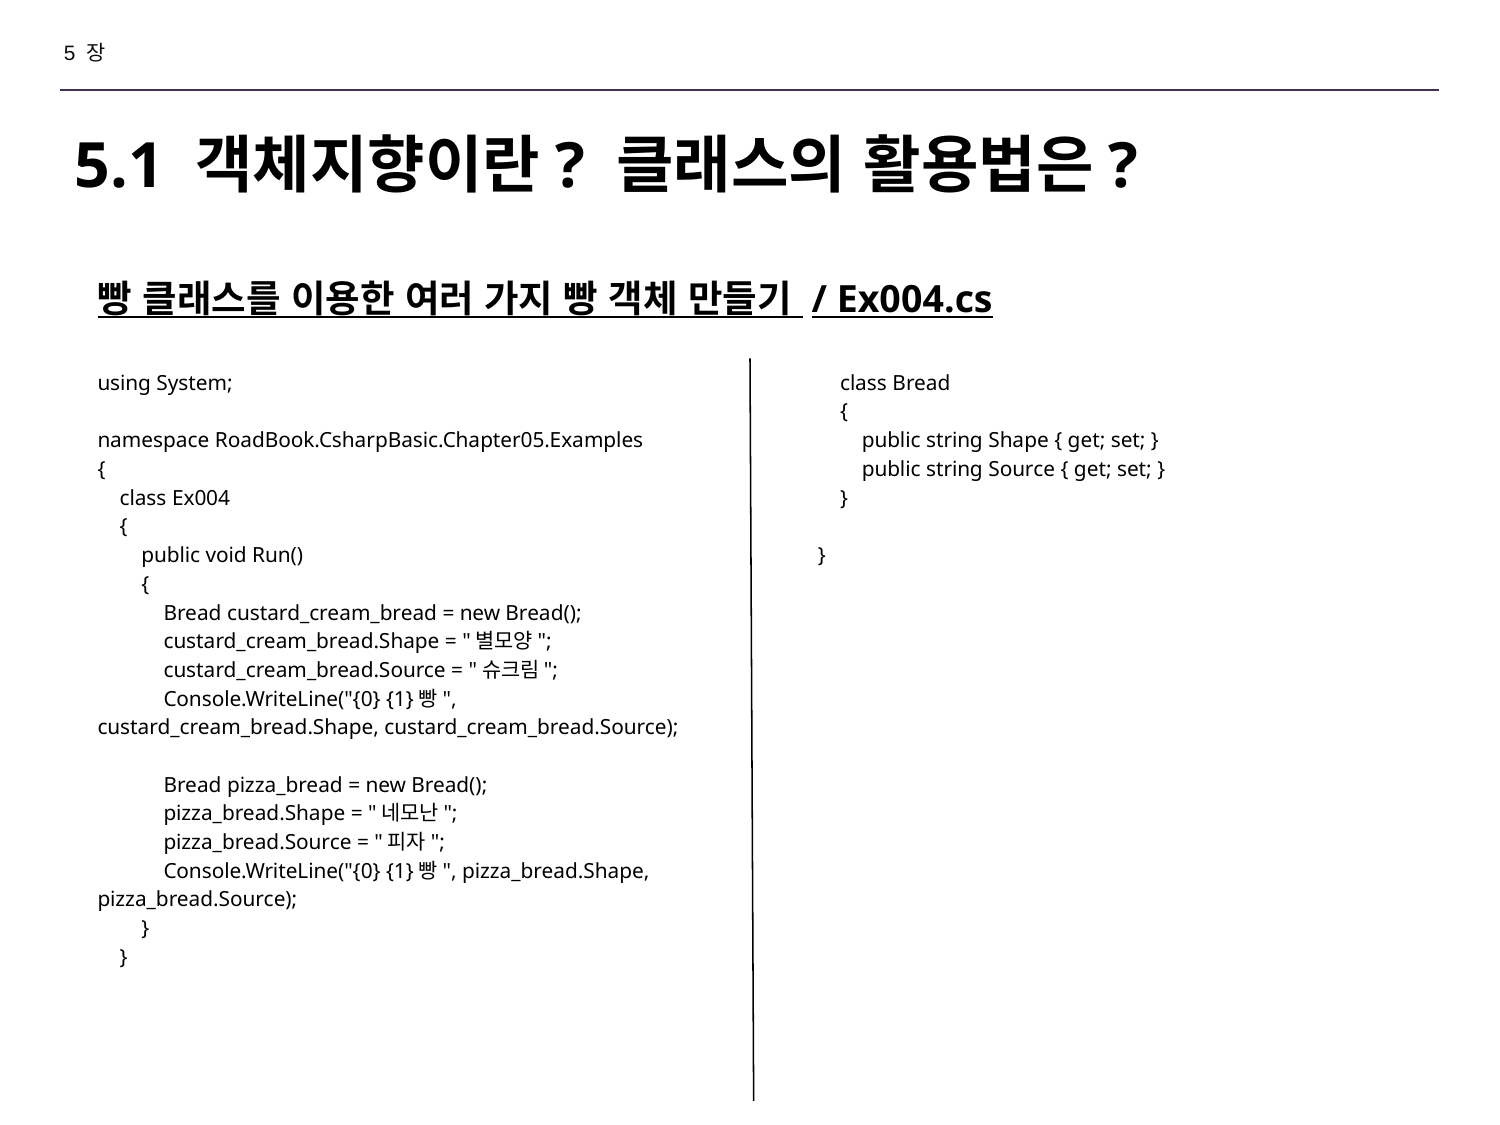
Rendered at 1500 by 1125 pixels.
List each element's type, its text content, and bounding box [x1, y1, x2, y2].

text_box 5 장 [43, 31, 304, 73]
text_box class Bread { public string Shape { get; set; } public string Source { get; set; } } } [802, 358, 1500, 1090]
title 5.1 객체지향이란? 클래스의 활용법은? [59, 114, 1439, 211]
text_box 빵 클래스를 이용한 여러 가지 빵 객체 만들기 / Ex004.cs [82, 267, 1416, 338]
text_box using System; namespace RoadBook.CsharpBasic.Chapter05.Examples { class Ex004 { public void Run() { Bread custard_cream_bread = new Bread(); custard_cream_bread.Shape = "별모양"; custard_cream_bread.Source = "슈크림"; Console.WriteLine("{0} {1}빵", custard_cream_bread.Shape, custard_cream_bread.Source); Bread pizza_bread = new Bread(); pizza_bread.Shape = "네모난"; pizza_bread.Source = "피자"; Console.WriteLine("{0} {1}빵", pizza_bread.Shape, pizza_bread.Source); } } [82, 358, 737, 1090]
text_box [749, 358, 754, 1102]
